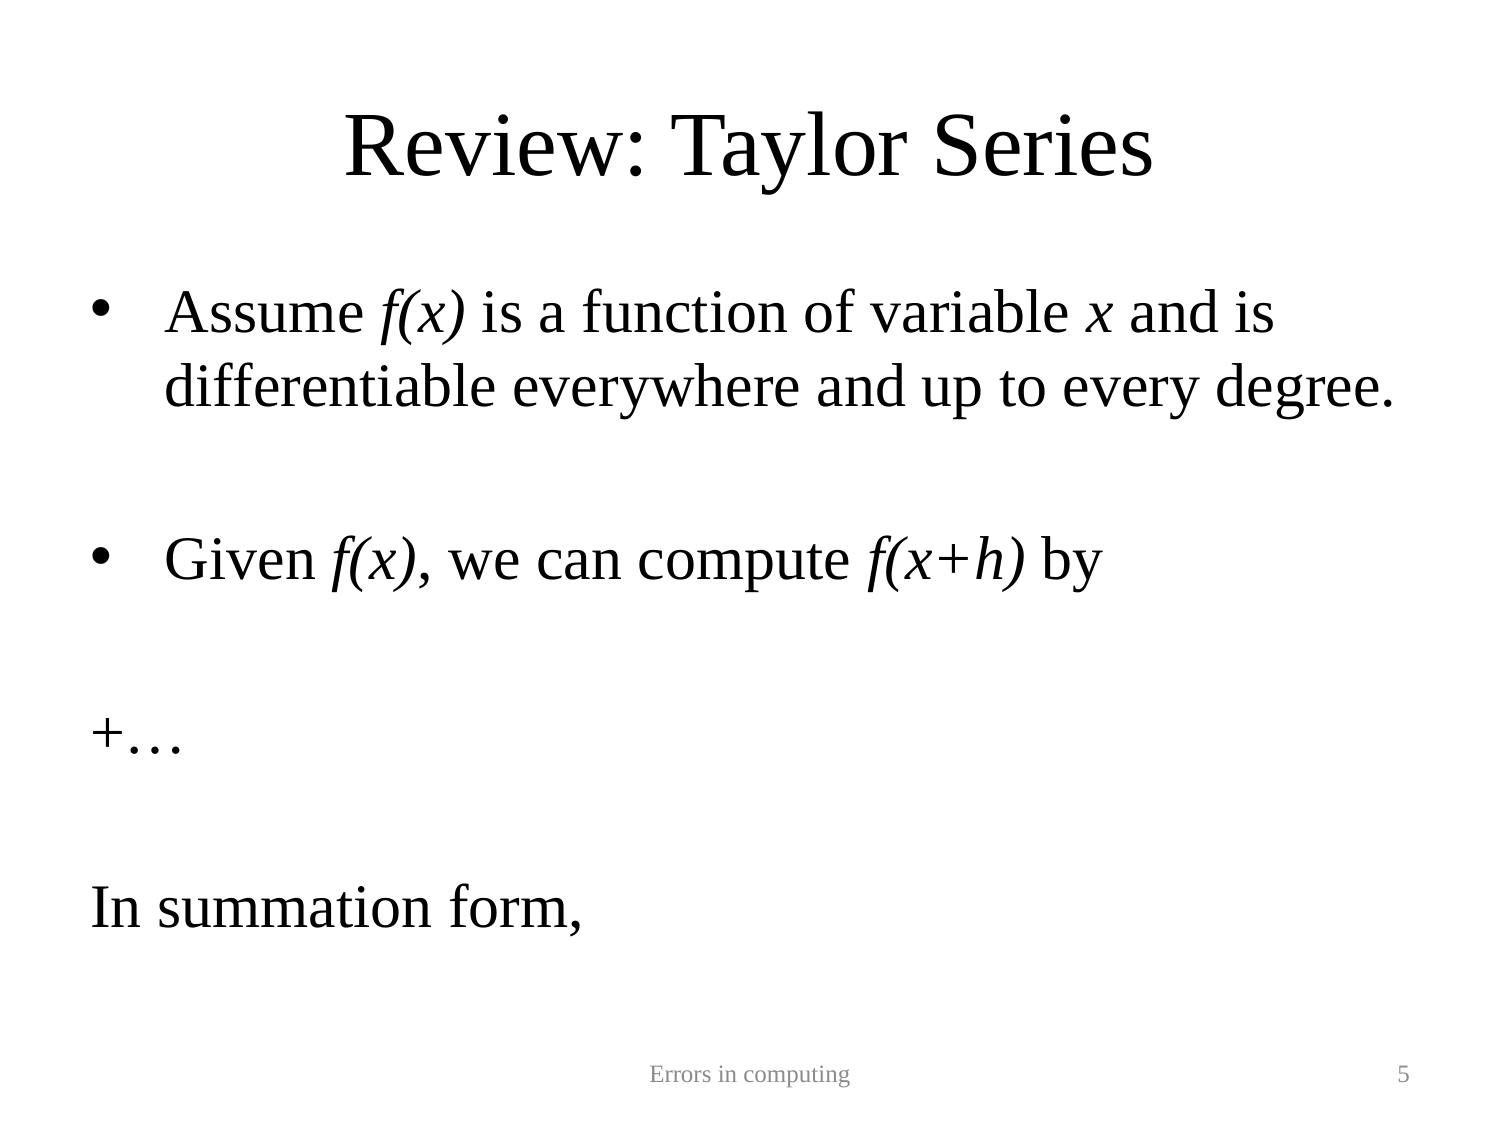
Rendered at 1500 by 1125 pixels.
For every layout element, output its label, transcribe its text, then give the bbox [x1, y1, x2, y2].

slide_number 5 [1074, 1042, 1425, 1103]
title Review: Taylor Series [75, 45, 1425, 233]
footer Errors in computing [512, 1042, 988, 1103]
